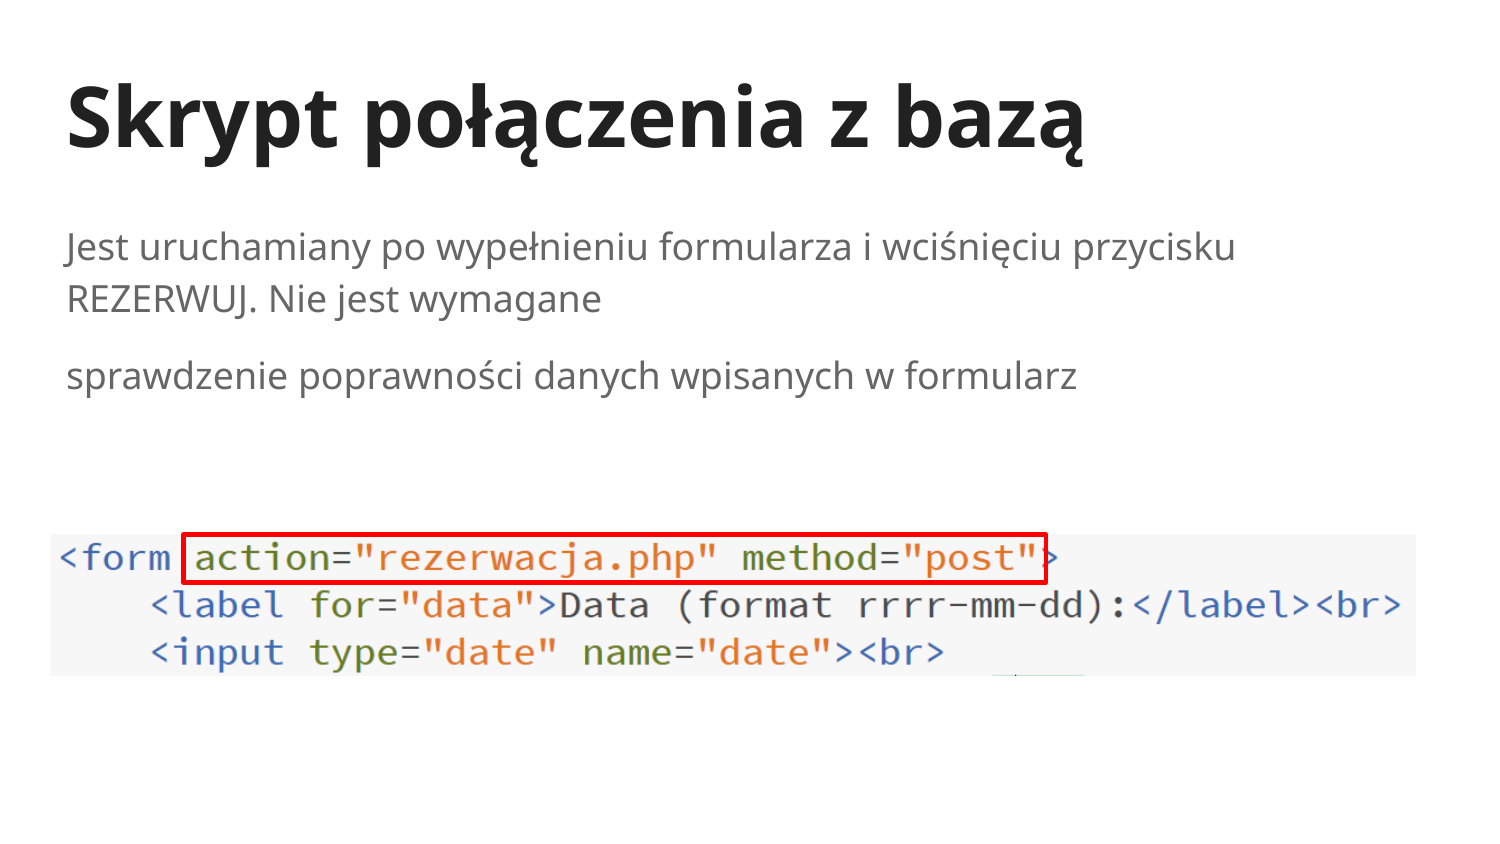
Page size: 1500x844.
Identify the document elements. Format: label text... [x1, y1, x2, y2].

list Jest uruchamiany po wypełnieniu formularza i wciśnięciu przycisku REZERWUJ. Nie jest wymagane sprawdzenie poprawności danych wpisanych w formularz [51, 201, 1449, 750]
title Skrypt połączenia z bazą [51, 48, 1449, 180]
picture [50, 534, 1416, 676]
